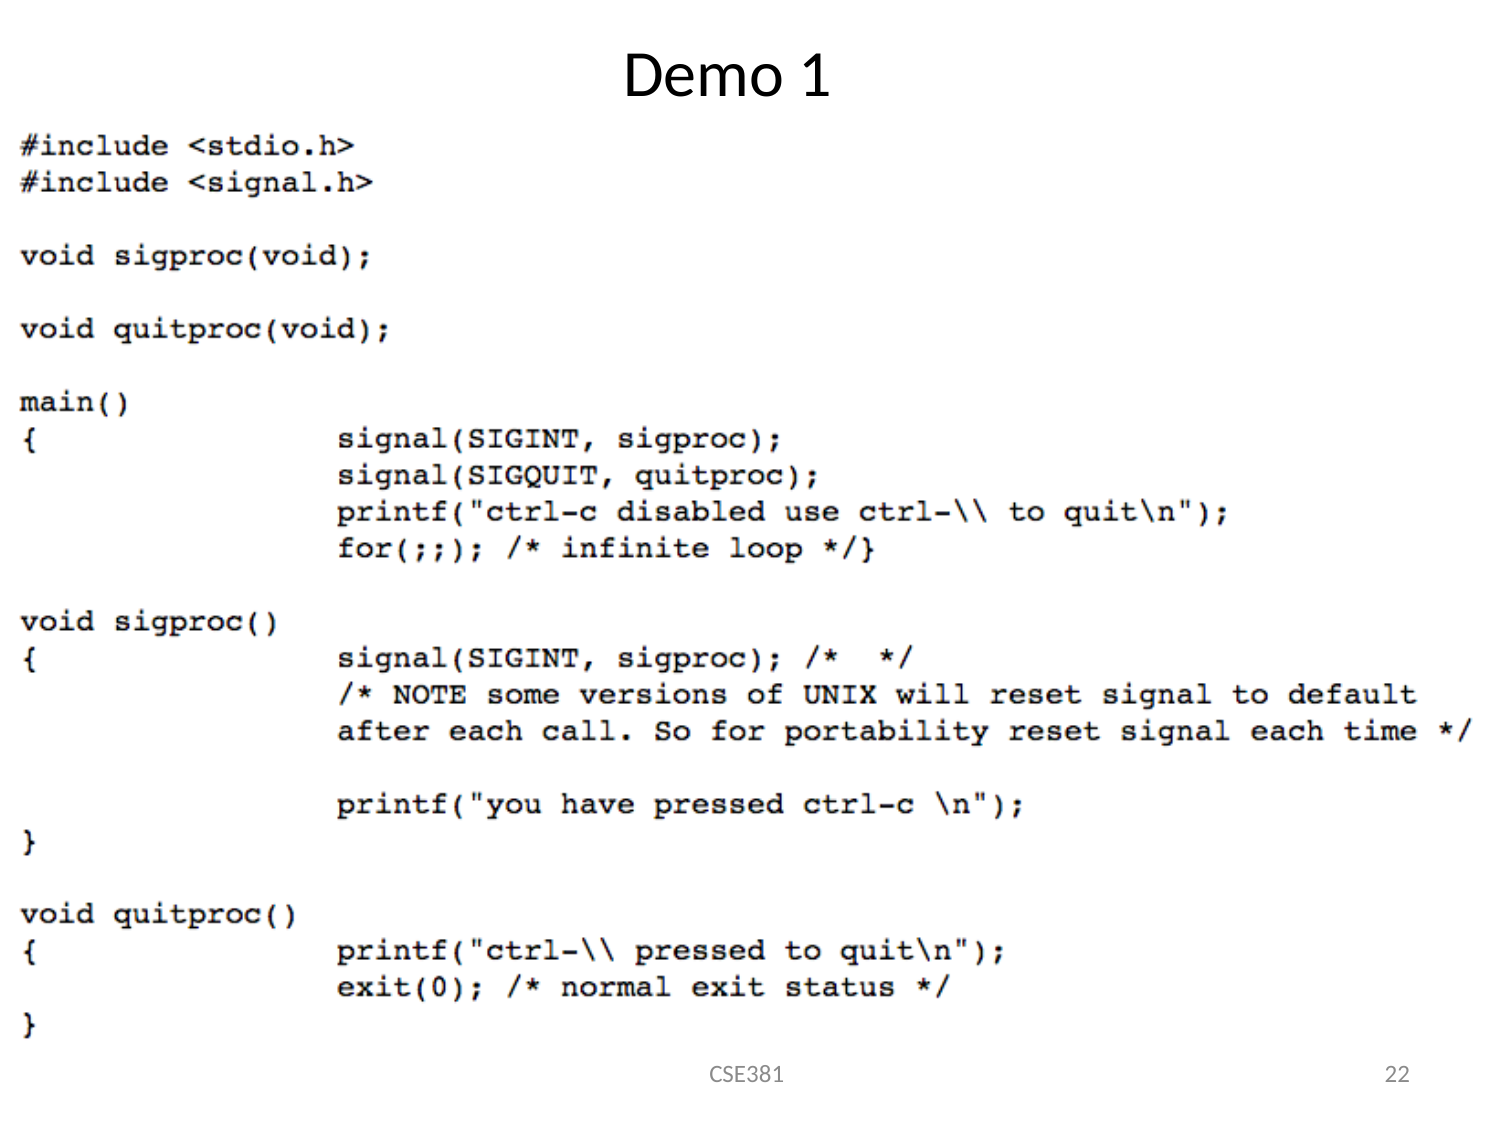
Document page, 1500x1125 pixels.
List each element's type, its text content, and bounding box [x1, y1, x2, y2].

footer CSE381 [512, 1063, 988, 1103]
title Demo 1 [53, 22, 1404, 115]
slide_number 22 [1074, 1063, 1425, 1103]
picture [0, 117, 1500, 1056]
